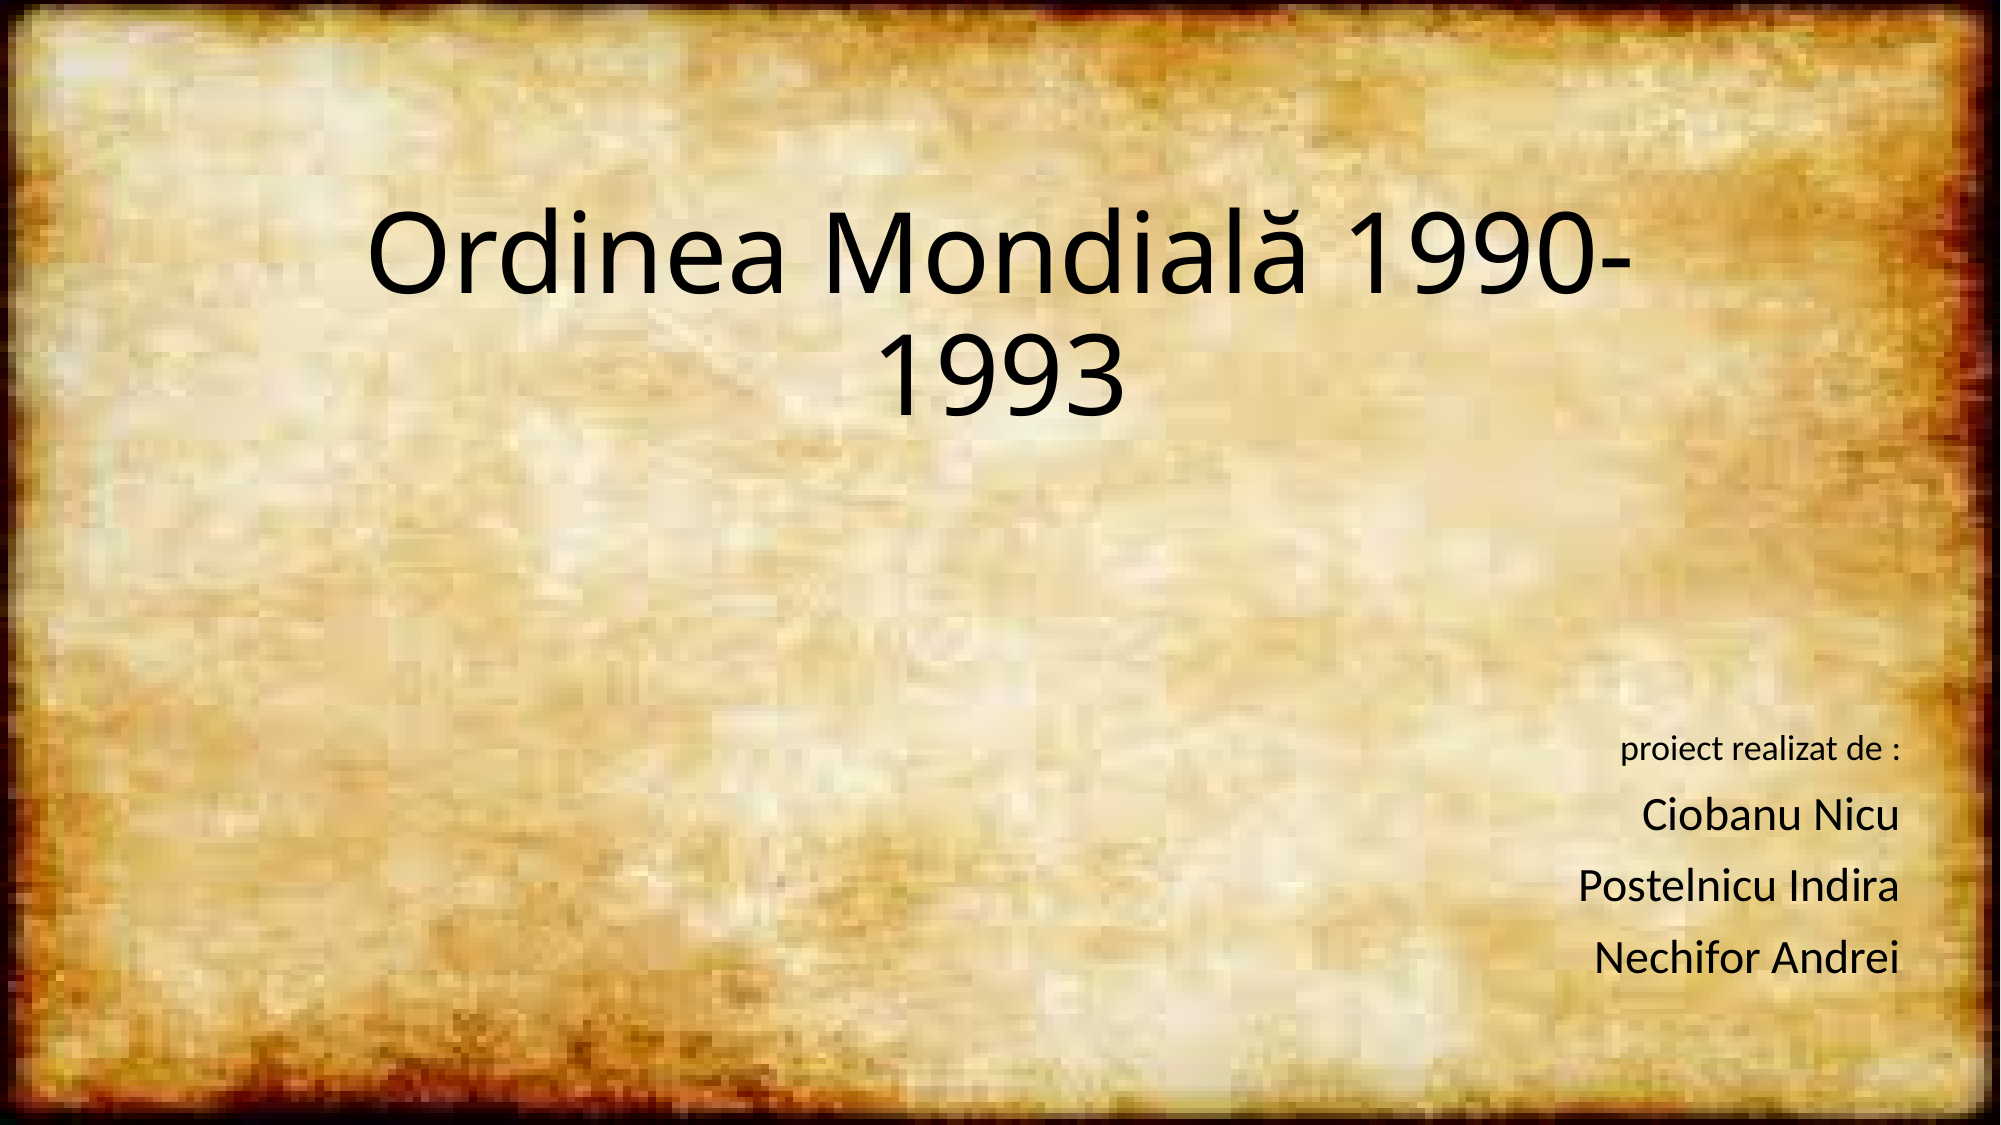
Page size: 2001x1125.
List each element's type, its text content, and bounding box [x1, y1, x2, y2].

subtitle proiect realizat de : Ciobanu Nicu Postelnicu Indira Nechifor Andrei [416, 722, 1917, 994]
title Ordinea Mondială 1990-1993 [249, 55, 1750, 448]
picture [0, 0, 2001, 1125]
